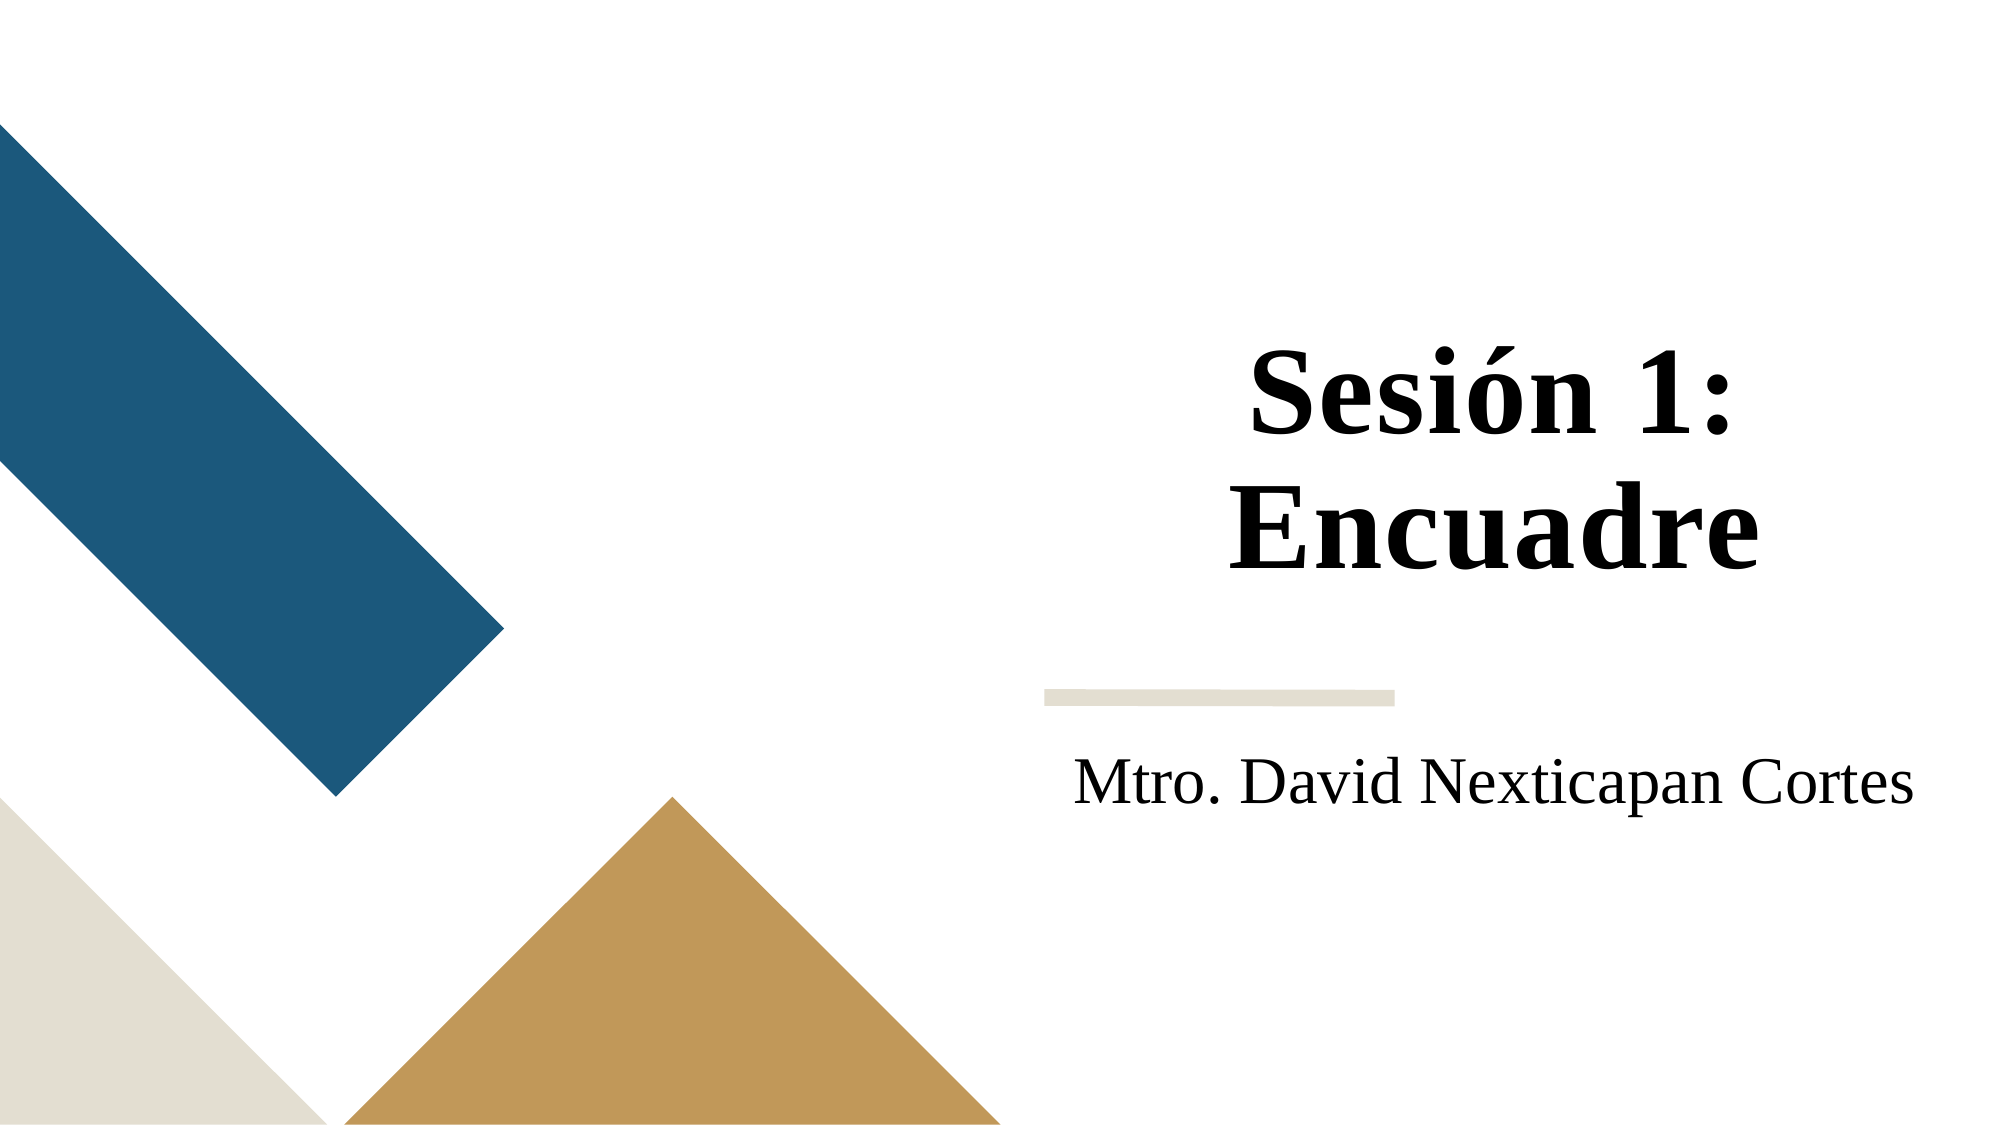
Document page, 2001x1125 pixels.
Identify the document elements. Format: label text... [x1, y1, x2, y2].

title Sesión 1: Encuadre [1044, 347, 1946, 596]
list Mtro. David Nexticapan Cortes [1044, 746, 1946, 903]
